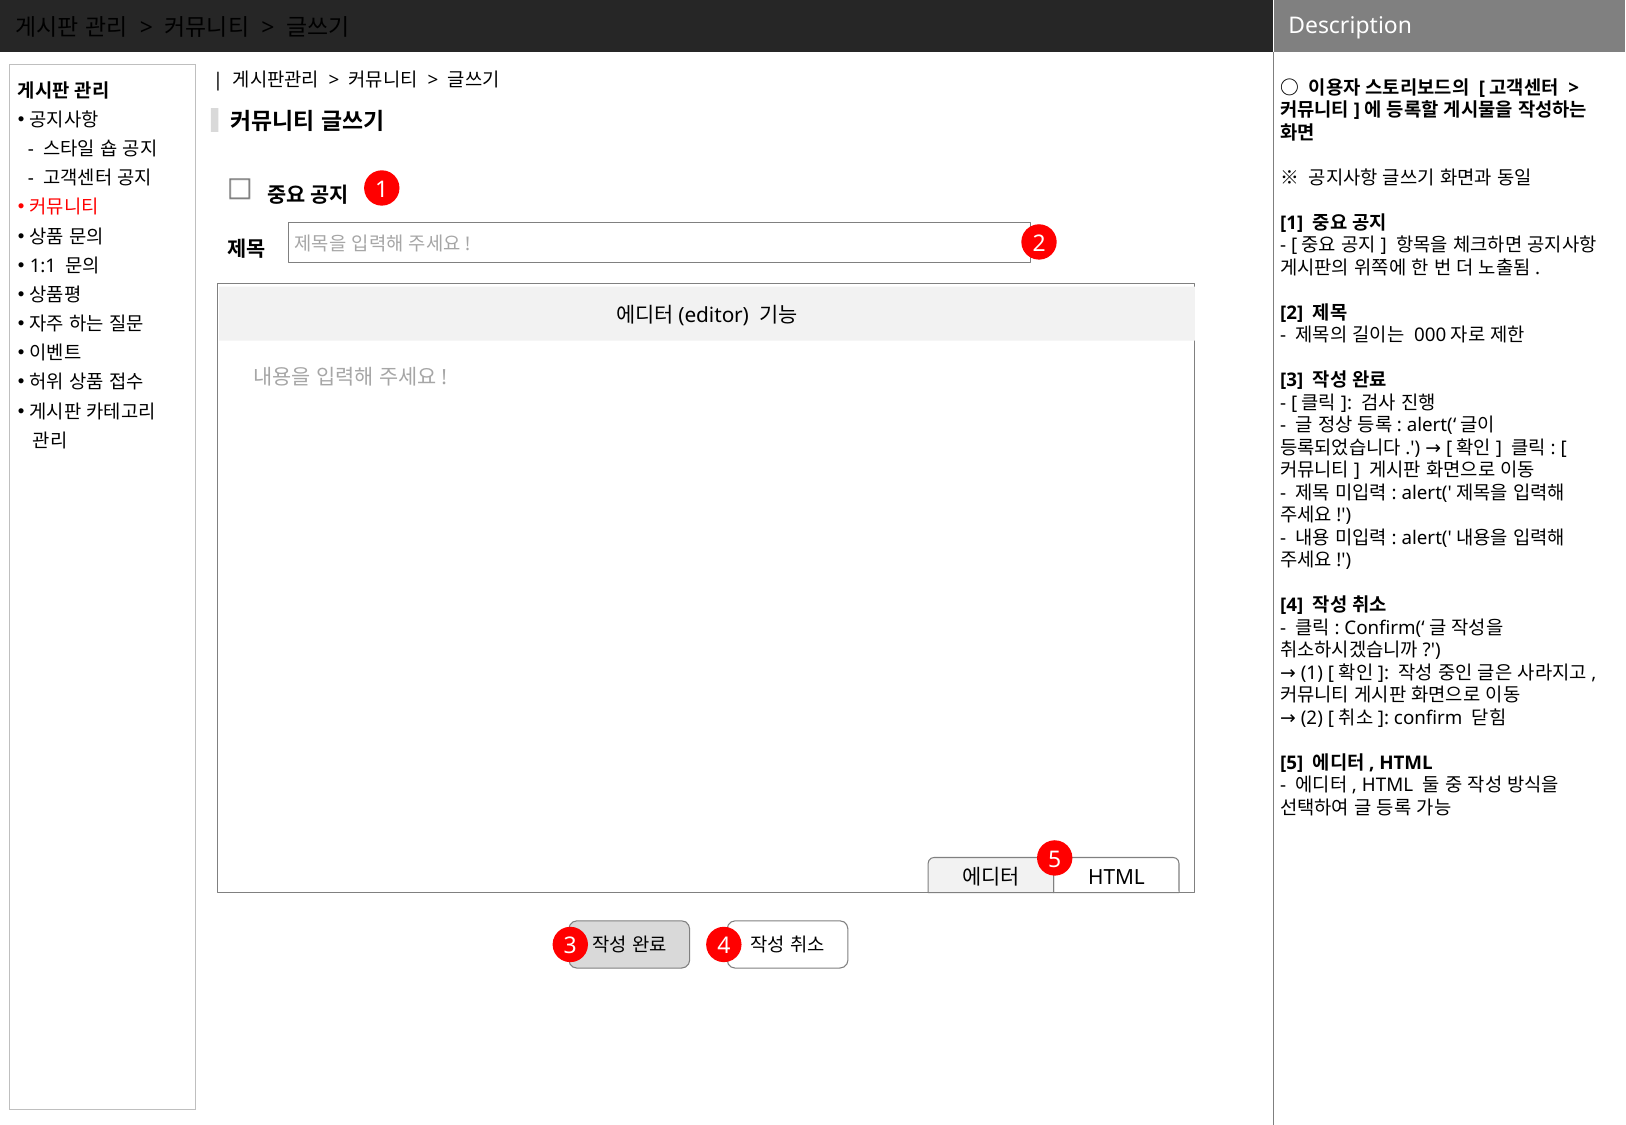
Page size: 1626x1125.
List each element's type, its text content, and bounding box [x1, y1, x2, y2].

text_box ○ 이용자 스토리보드의 [고객센터 > 커뮤니티]에 등록할 게시물을 작성하는 화면 ※ 공지사항 글쓰기 화면과 동일 [1] 중요 공지 - [중요 공지] 항목을 체크하면 공지사항 게시판의 위쪽에 한 번 더 노출됨. [2] 제목 - 제목의 길이는 000자로 제한 [3] 작성 완료 - [클릭]: 검사 진행 - 글 정상 등록: alert(‘글이 등록되었습니다.') → [확인] 클릭: [커뮤니티] 게시판 화면으로 이동 - 제목 미입력: alert('제목을 입력해 주세요!') - 내용 미입력: alert('내용을 입력해 주세요!') [4] 작성 취소 - 클릭: Confirm(‘글 작성을 취소하시겠습니까?') → (1) [확인]: 작성 중인 글은 사라지고, 커뮤니티 게시판 화면으로 이동 → (2) [취소]: confirm 닫힘 [5] 에디터, HTML - 에디터, HTML 둘 중 작성 방식을 선택하여 글 등록 가능 [1272, 51, 1625, 1125]
text_box HTML [1054, 857, 1180, 893]
text_box 커뮤니티 글쓰기 [230, 106, 386, 134]
text_box 2 [1019, 222, 1059, 262]
text_box 4 [704, 924, 744, 965]
text_box 에디터(editor) 기능 [219, 286, 1195, 341]
text_box 중요 공지 [252, 161, 364, 214]
picture [228, 177, 253, 202]
text_box 5 [1034, 838, 1075, 878]
text_box 제목 [212, 216, 281, 269]
text_box 1 [361, 168, 402, 208]
text_box 제목을 입력해 주세요! [288, 222, 1031, 263]
text_box 3 [550, 924, 591, 965]
list 게시판 관리 > 커뮤니티 > 글쓰기 [0, 0, 1238, 52]
text_box 게시판 관리 공지사항 - 스타일 숍 공지 - 고객센터 공지 커뮤니티 상품 문의 1:1 문의 상품평 자주 하는 질문 이벤트 허위 상품 접수 게시판 카테고리 관리 [9, 64, 196, 1110]
text_box [210, 108, 219, 132]
text_box 작성 취소 [726, 918, 851, 971]
text_box 작성 완료 [567, 918, 692, 971]
text_box | 게시판관리 > 커뮤니티 > 글쓰기 [198, 60, 515, 98]
text_box 에디터 [928, 857, 1054, 893]
text_box 내용을 입력해 주세요! [239, 356, 462, 396]
text_box [217, 283, 1195, 893]
